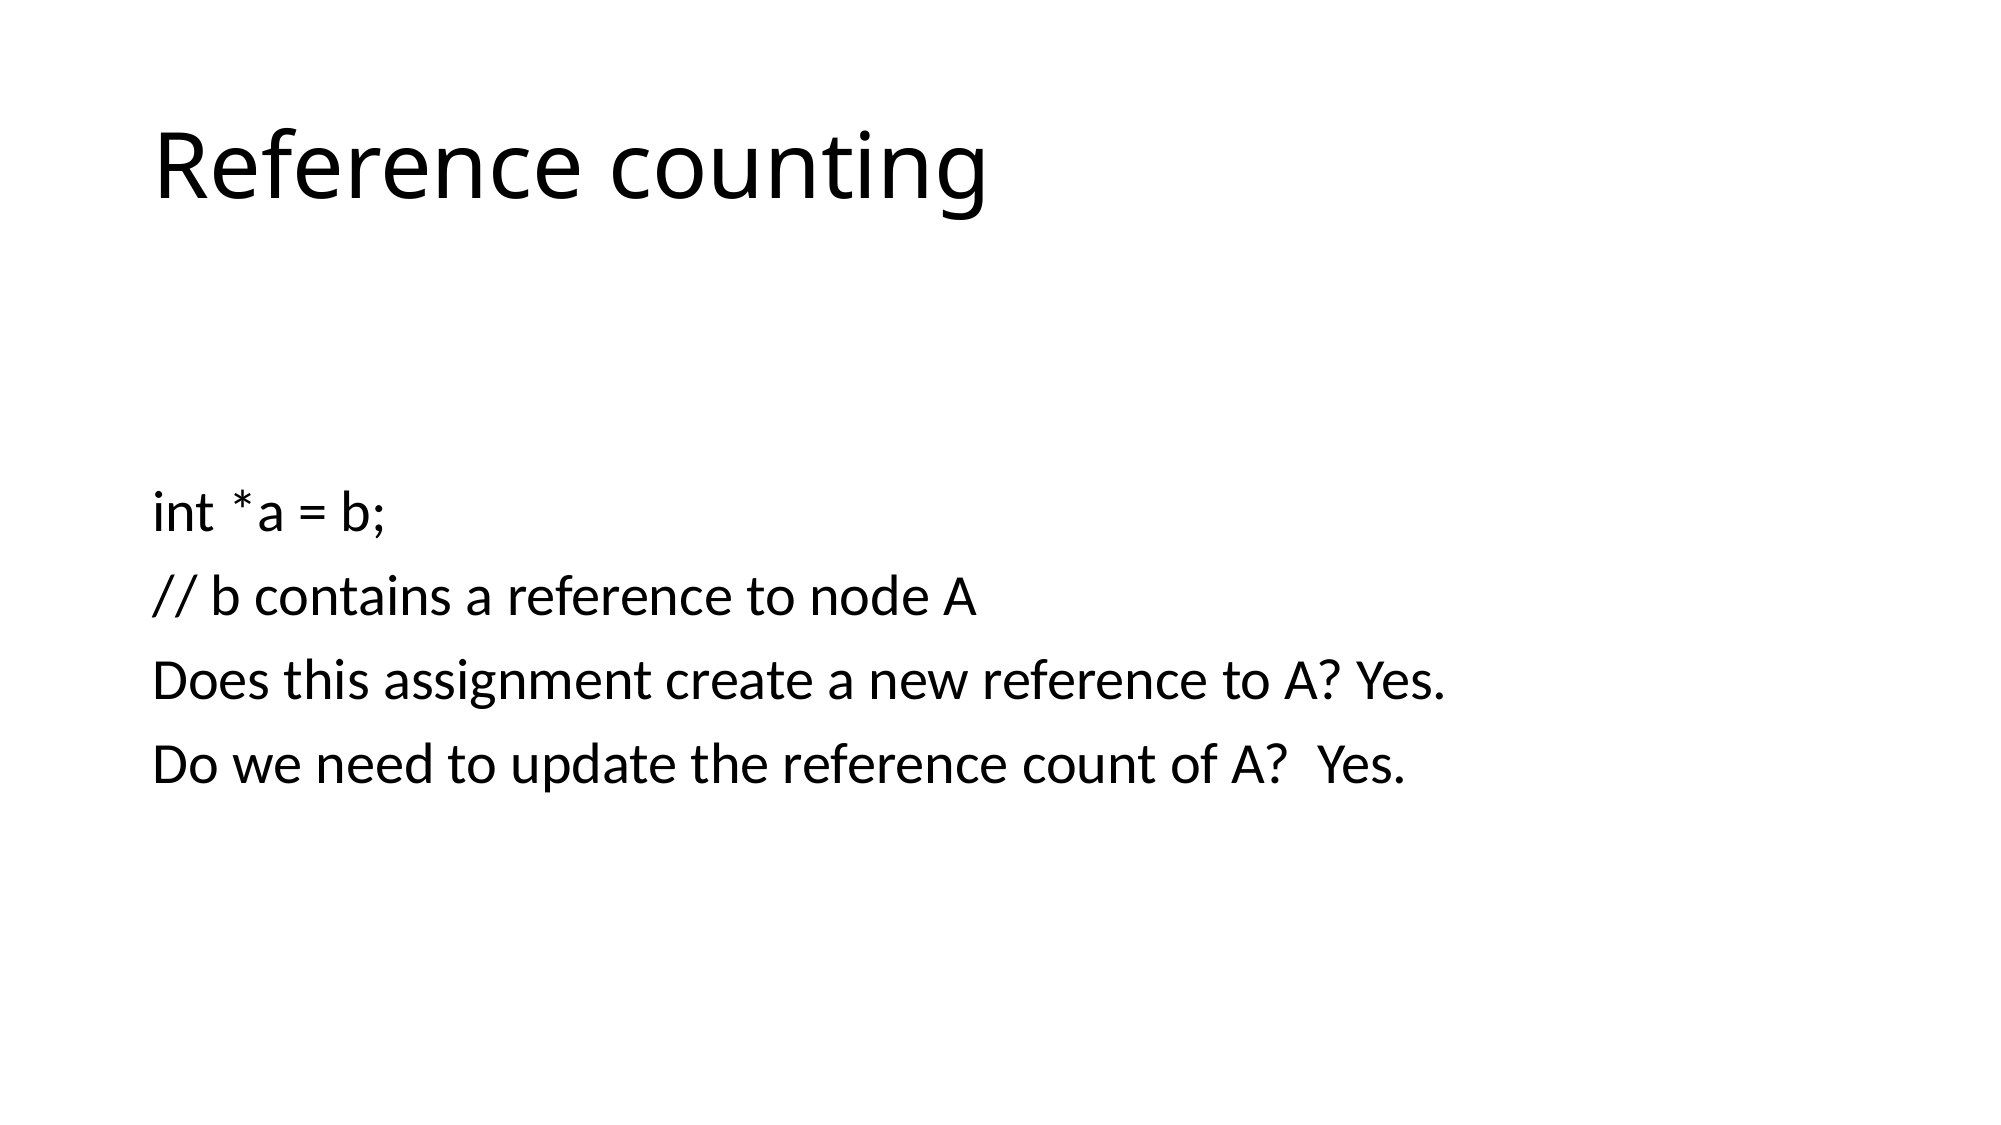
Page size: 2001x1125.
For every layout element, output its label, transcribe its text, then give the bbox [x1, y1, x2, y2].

list int *a = b; // b contains a reference to node A Does this assignment create a new reference to A? Yes. Do we need to update the reference count of A? Yes. [137, 299, 1863, 1014]
title Reference counting [137, 59, 1863, 278]
